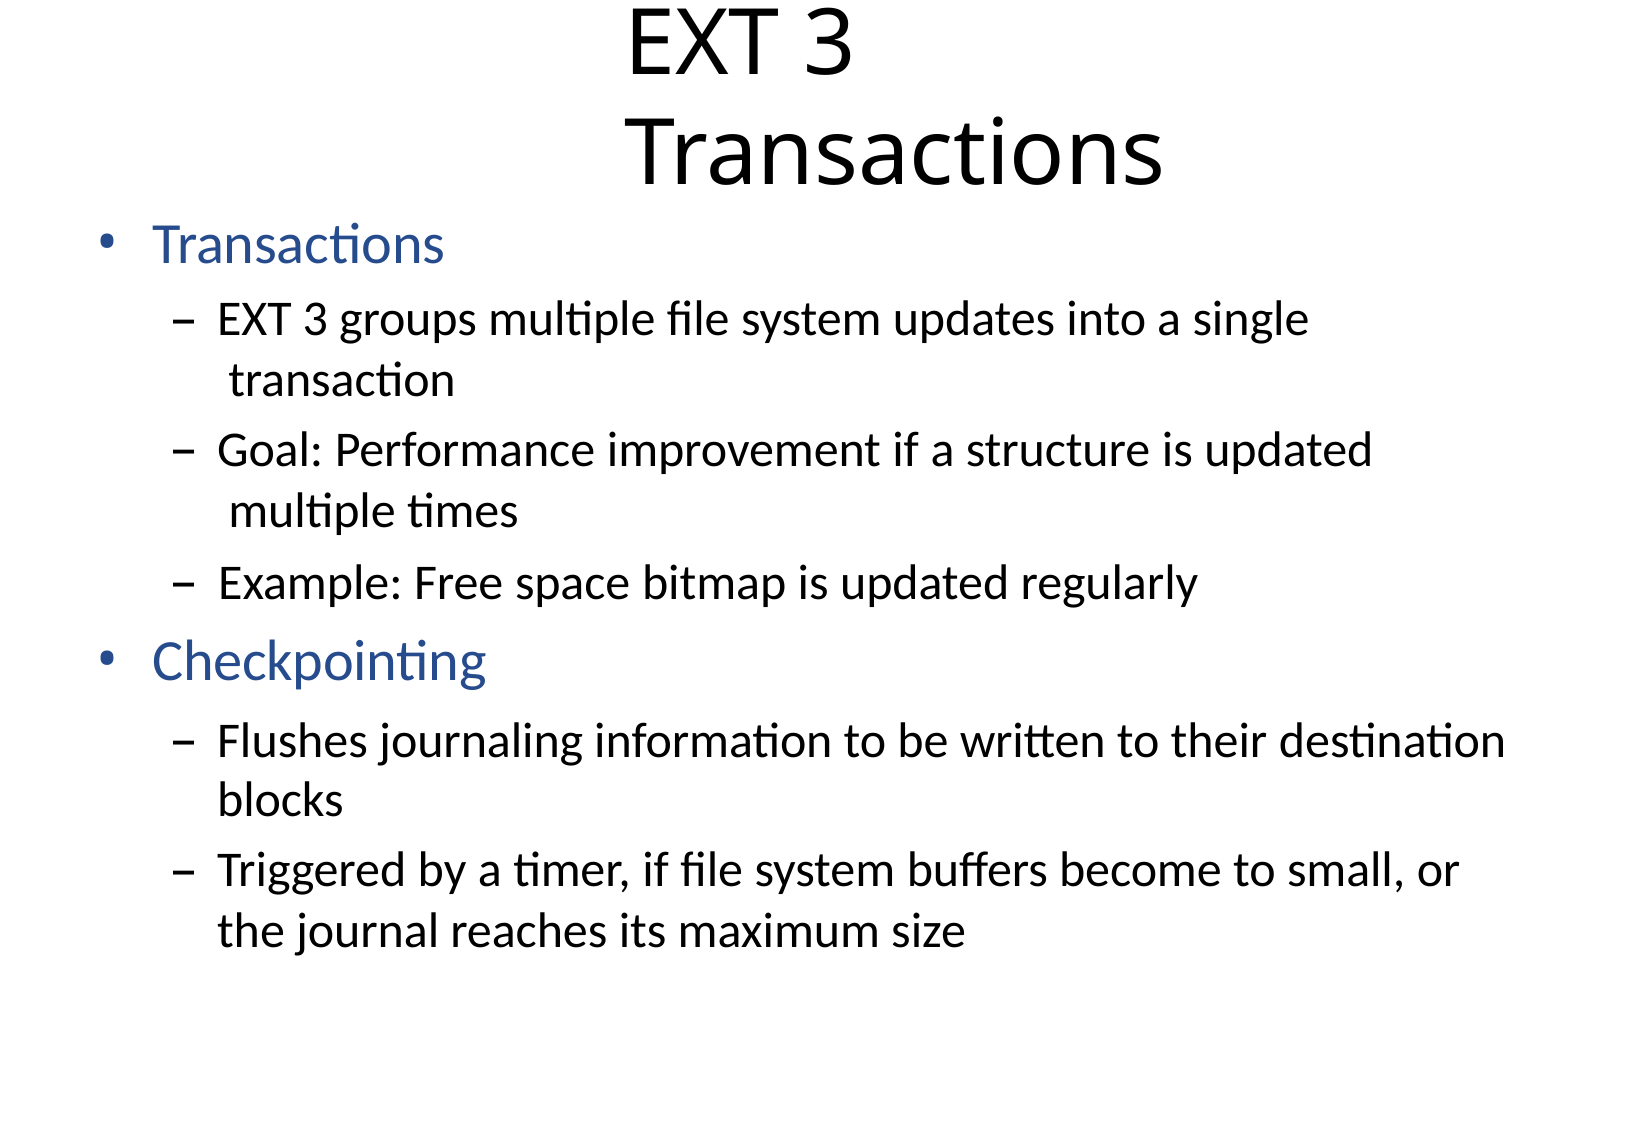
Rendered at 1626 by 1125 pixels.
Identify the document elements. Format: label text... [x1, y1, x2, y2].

title EXT 3 Transactions [622, 0, 1322, 190]
text_box Transactions EXT 3 groups multiple file system updates into a single transaction Goal: Performance improvement if a structure is updated multiple times Example: Free space bitmap is updated regularly Checkpointing Flushes journaling information to be written to their destination blocks Triggered by a timer, if file system buﬀers become to small, or the journal reaches its maximum size [94, 190, 1519, 958]
